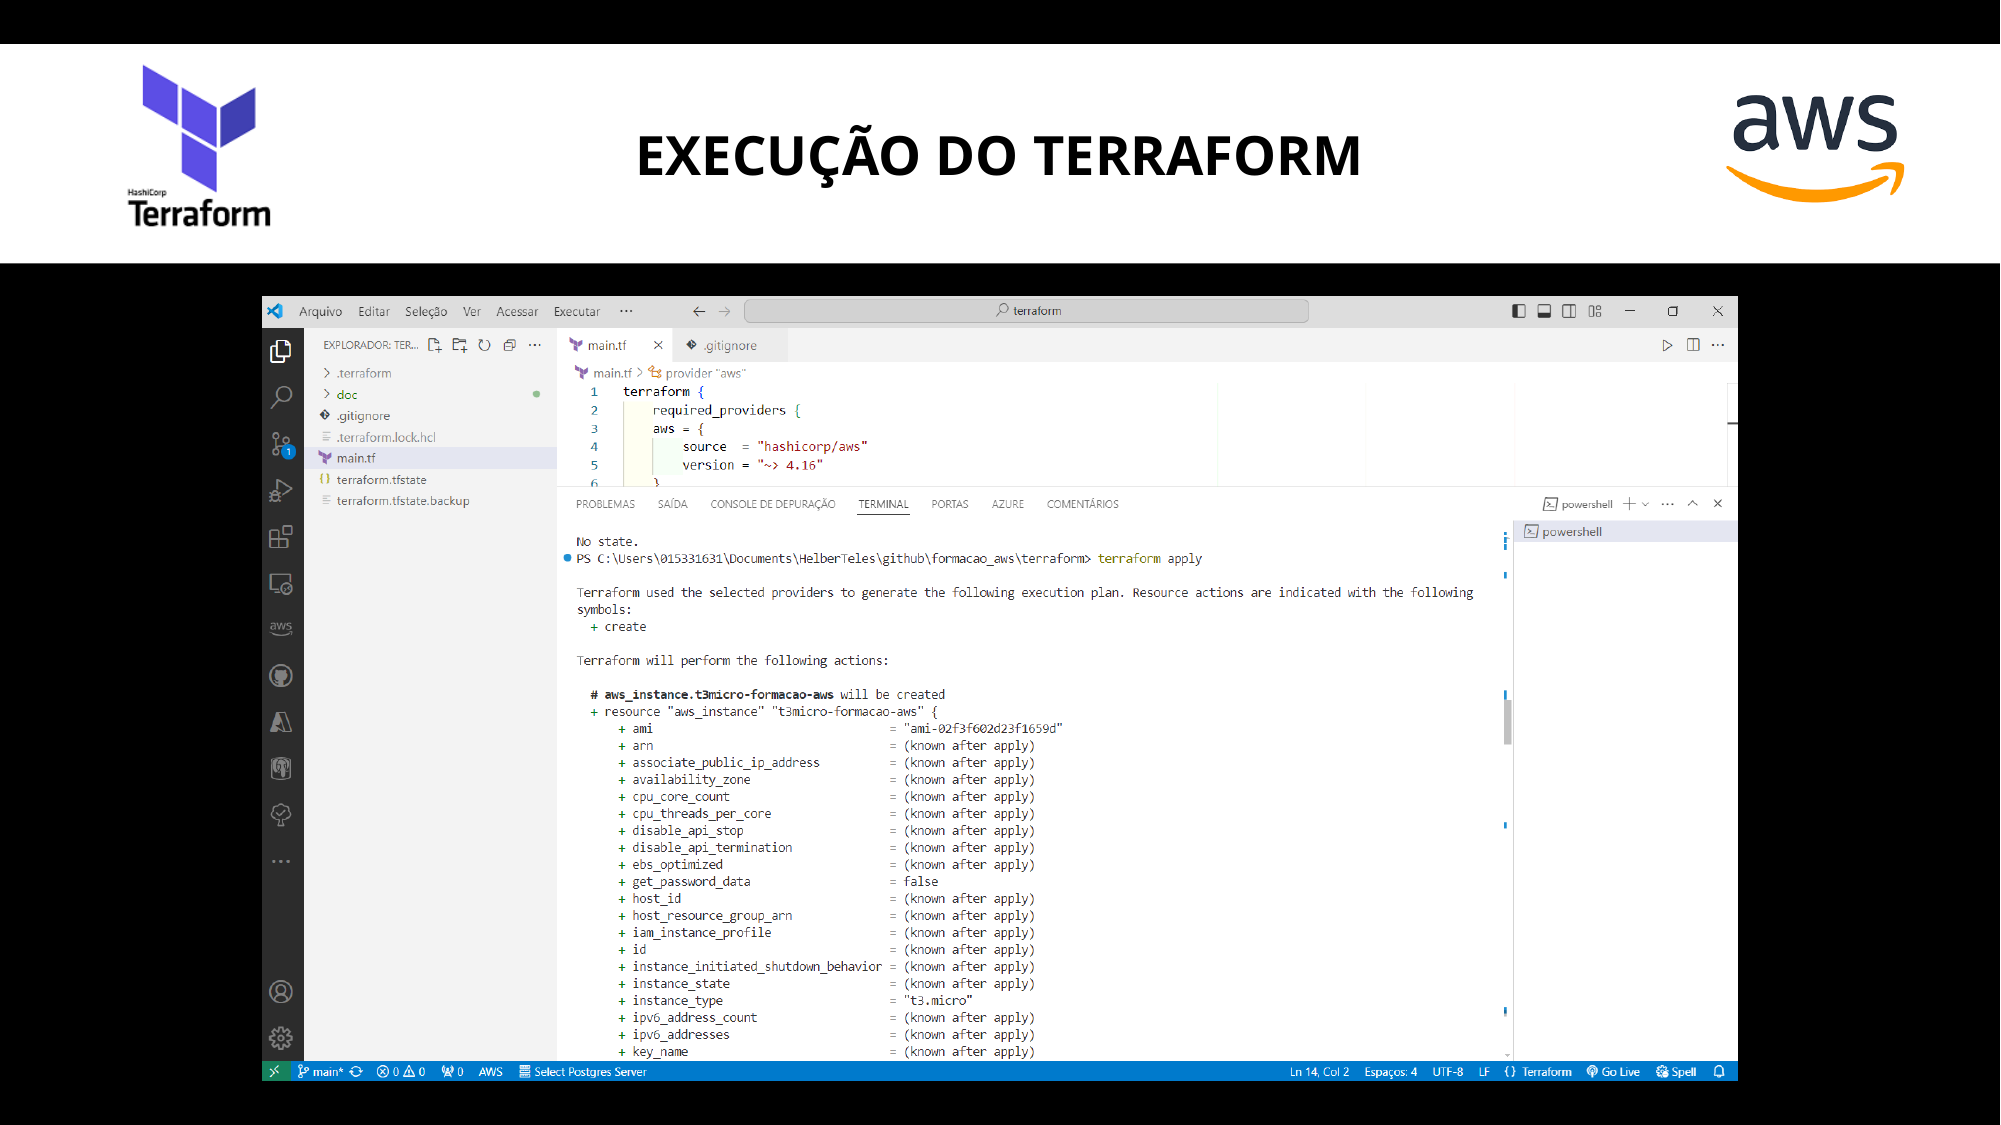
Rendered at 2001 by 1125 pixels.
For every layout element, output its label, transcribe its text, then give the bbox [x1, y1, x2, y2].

picture [1724, 93, 1906, 203]
picture [17, 53, 396, 243]
picture [261, 296, 1739, 1082]
text_box EXECUÇÃO DO TERRAFORM [0, 43, 2000, 265]
